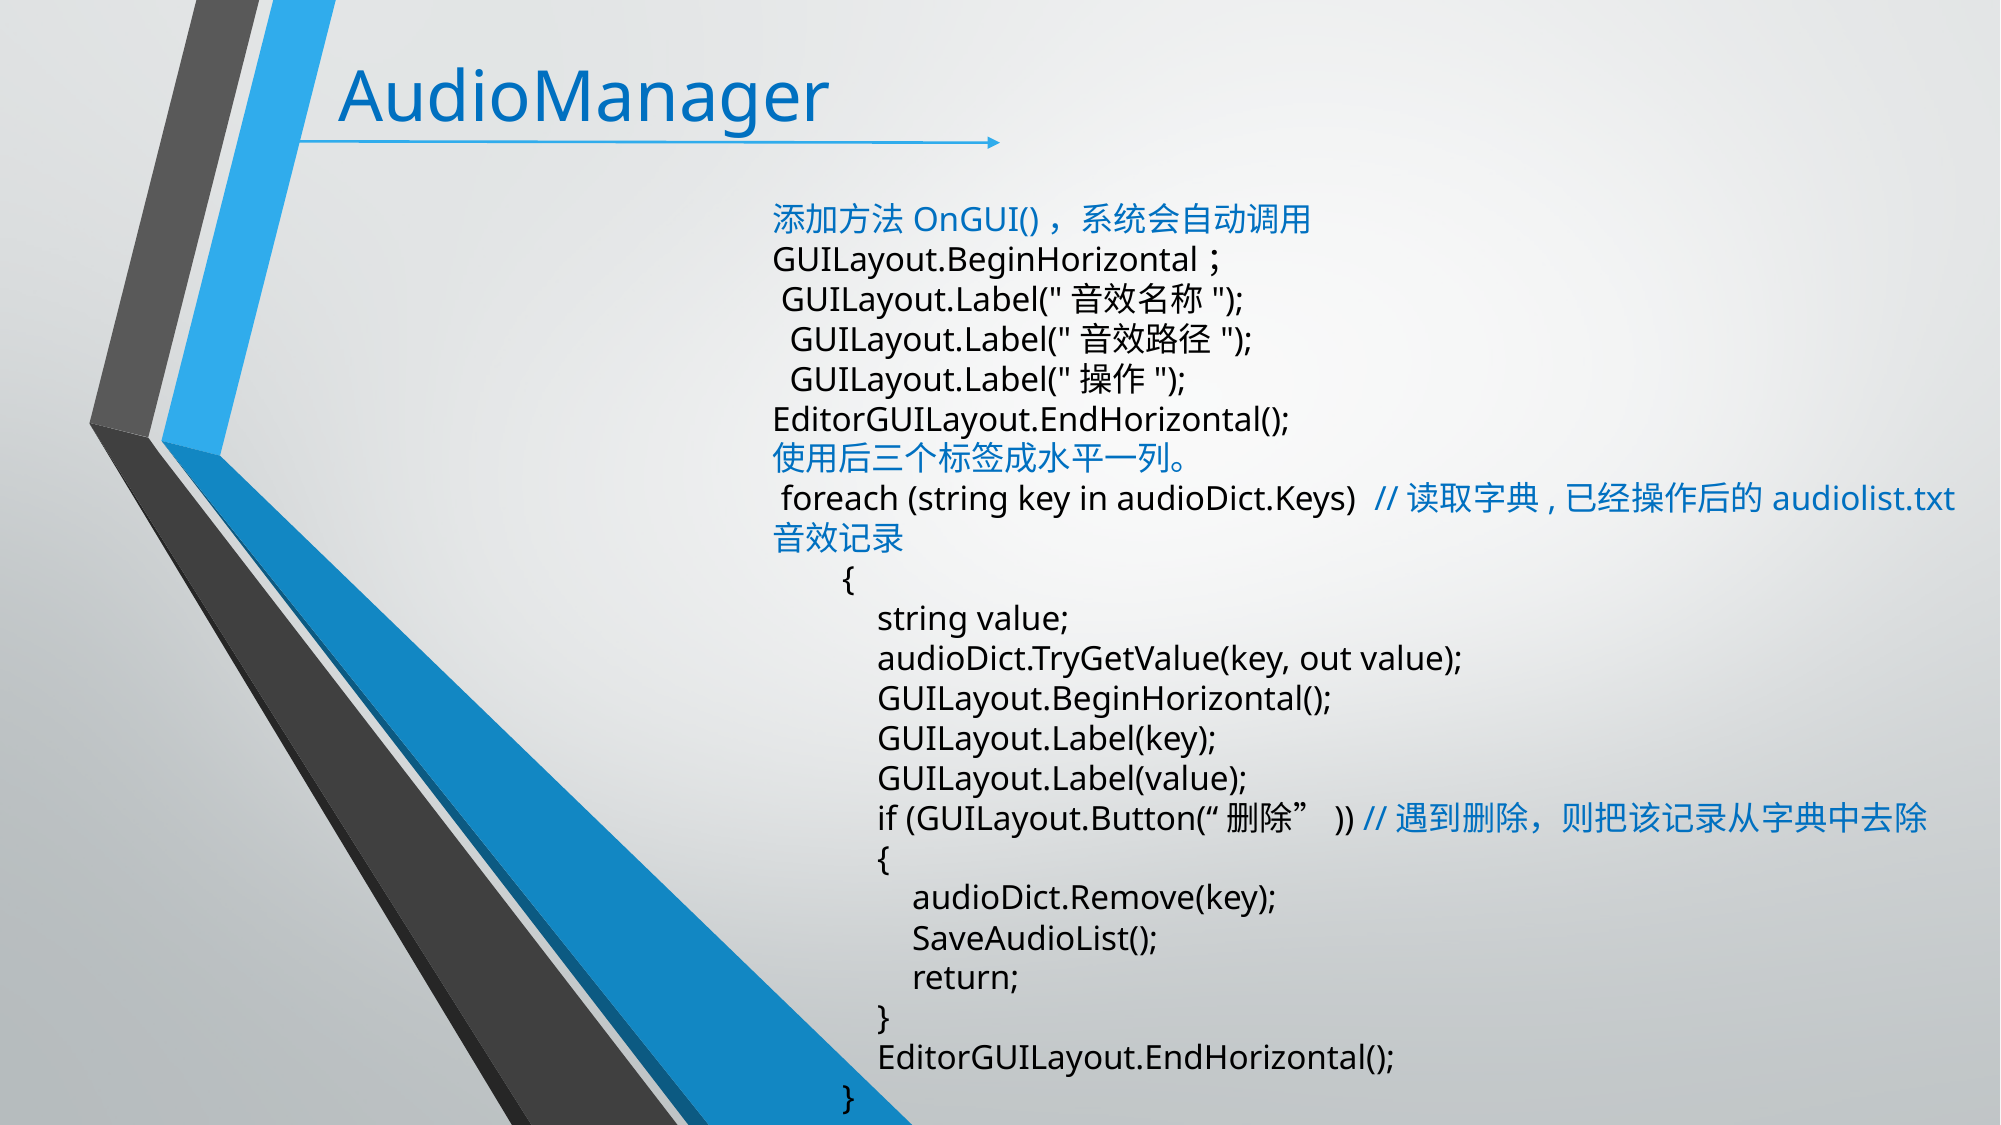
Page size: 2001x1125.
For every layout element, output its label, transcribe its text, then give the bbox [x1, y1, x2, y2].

text_box 添加方法OnGUI()，系统会自动调用 GUILayout.BeginHorizontal； GUILayout.Label("音效名称"); GUILayout.Label("音效路径"); GUILayout.Label("操作"); EditorGUILayout.EndHorizontal(); 使用后三个标签成水平一列。 foreach (string key in audioDict.Keys) //读取字典,已经操作后的audiolist.txt音效记录 { string value; audioDict.TryGetValue(key, out value); GUILayout.BeginHorizontal(); GUILayout.Label(key); GUILayout.Label(value); if (GUILayout.Button(“删除”)) //遇到删除，则把该记录从字典中去除 { audioDict.Remove(key); SaveAudioList(); return; } EditorGUILayout.EndHorizontal(); } [757, 190, 2000, 1124]
title AudioManager [323, 42, 1082, 143]
